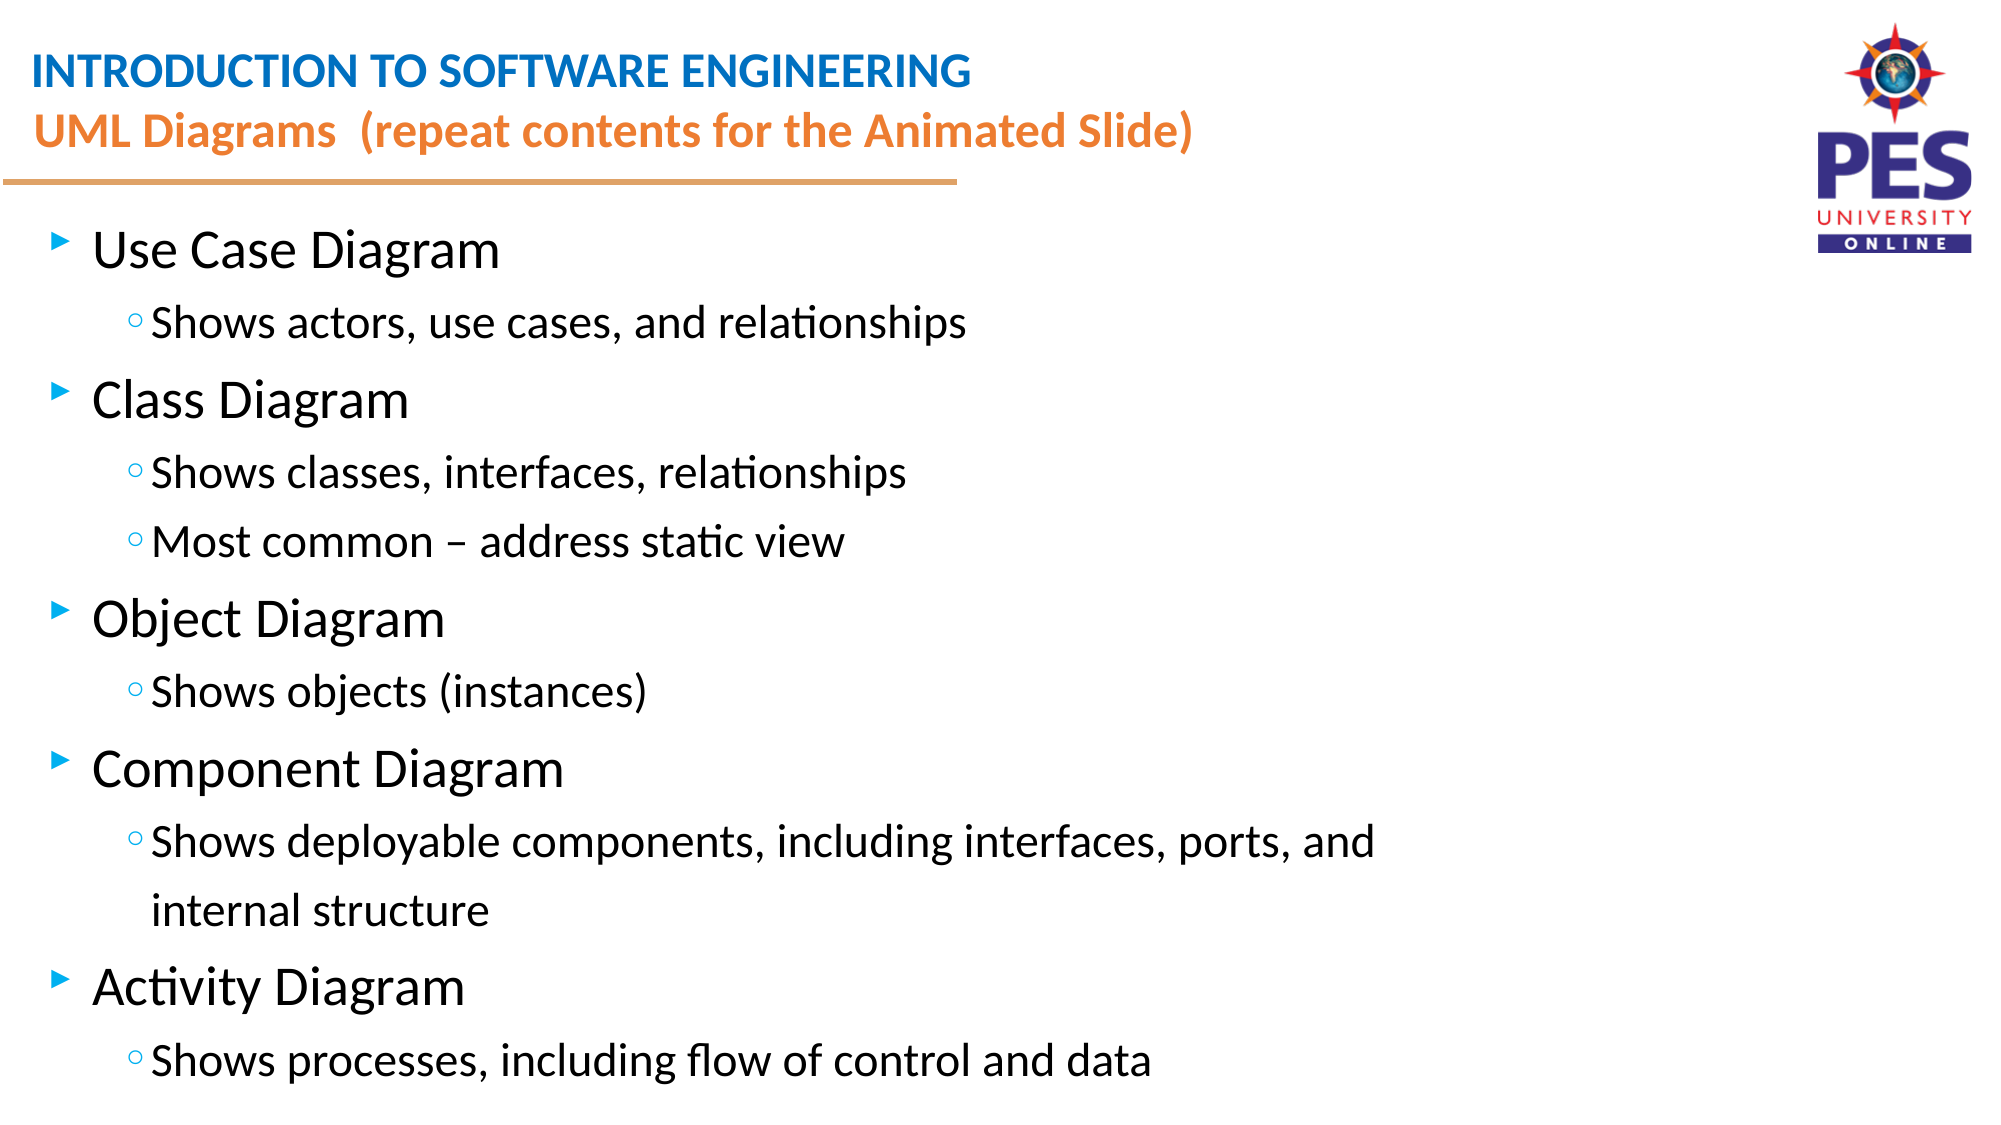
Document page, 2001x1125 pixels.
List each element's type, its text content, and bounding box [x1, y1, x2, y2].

picture [1818, 22, 1972, 253]
text_box Use Case Diagram Shows actors, use cases, and relationships Class Diagram Shows classes, interfaces, relationships Most common – address static view Object Diagram Shows objects (instances) Component Diagram Shows deployable components, including interfaces, ports, and internal structure Activity Diagram Shows processes, including flow of control and data [18, 191, 1415, 934]
text_box UML Diagrams (repeat contents for the Animated Slide) [18, 73, 1369, 182]
